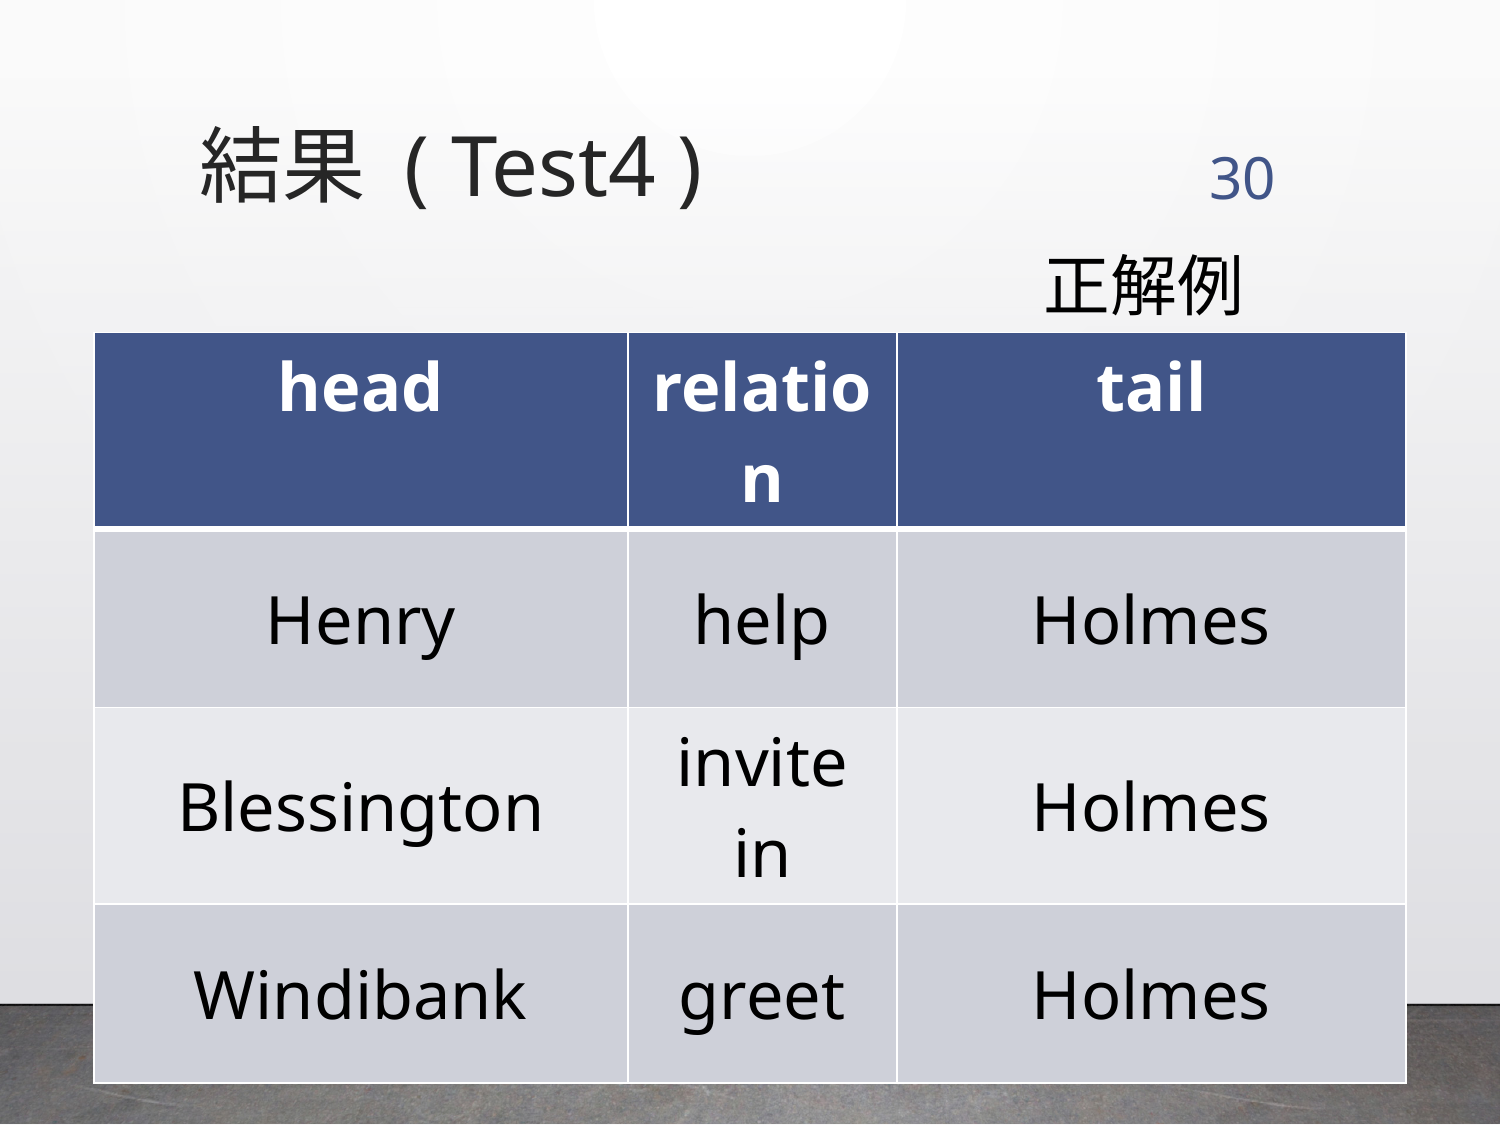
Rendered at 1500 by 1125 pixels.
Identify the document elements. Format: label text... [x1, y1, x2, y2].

table_cell greet [629, 905, 896, 1082]
table_cell Holmes [898, 532, 1405, 707]
text_box 結果 ( Test4 ) [184, 105, 758, 235]
table_cell Henry [95, 532, 627, 707]
table_cell help [629, 532, 896, 707]
table_header head [95, 333, 627, 526]
slide_number 30 [1160, 133, 1291, 217]
table_header relation [629, 333, 896, 526]
table_cell Blessington [95, 708, 627, 903]
table_cell Holmes [898, 905, 1405, 1082]
table_cell Windibank [95, 905, 627, 1082]
table_cell invite in [629, 708, 896, 903]
table_header tail [898, 333, 1405, 526]
picture [0, 1004, 1500, 1124]
table_cell Holmes [898, 708, 1405, 903]
text_box 正解例 [1028, 196, 1276, 332]
